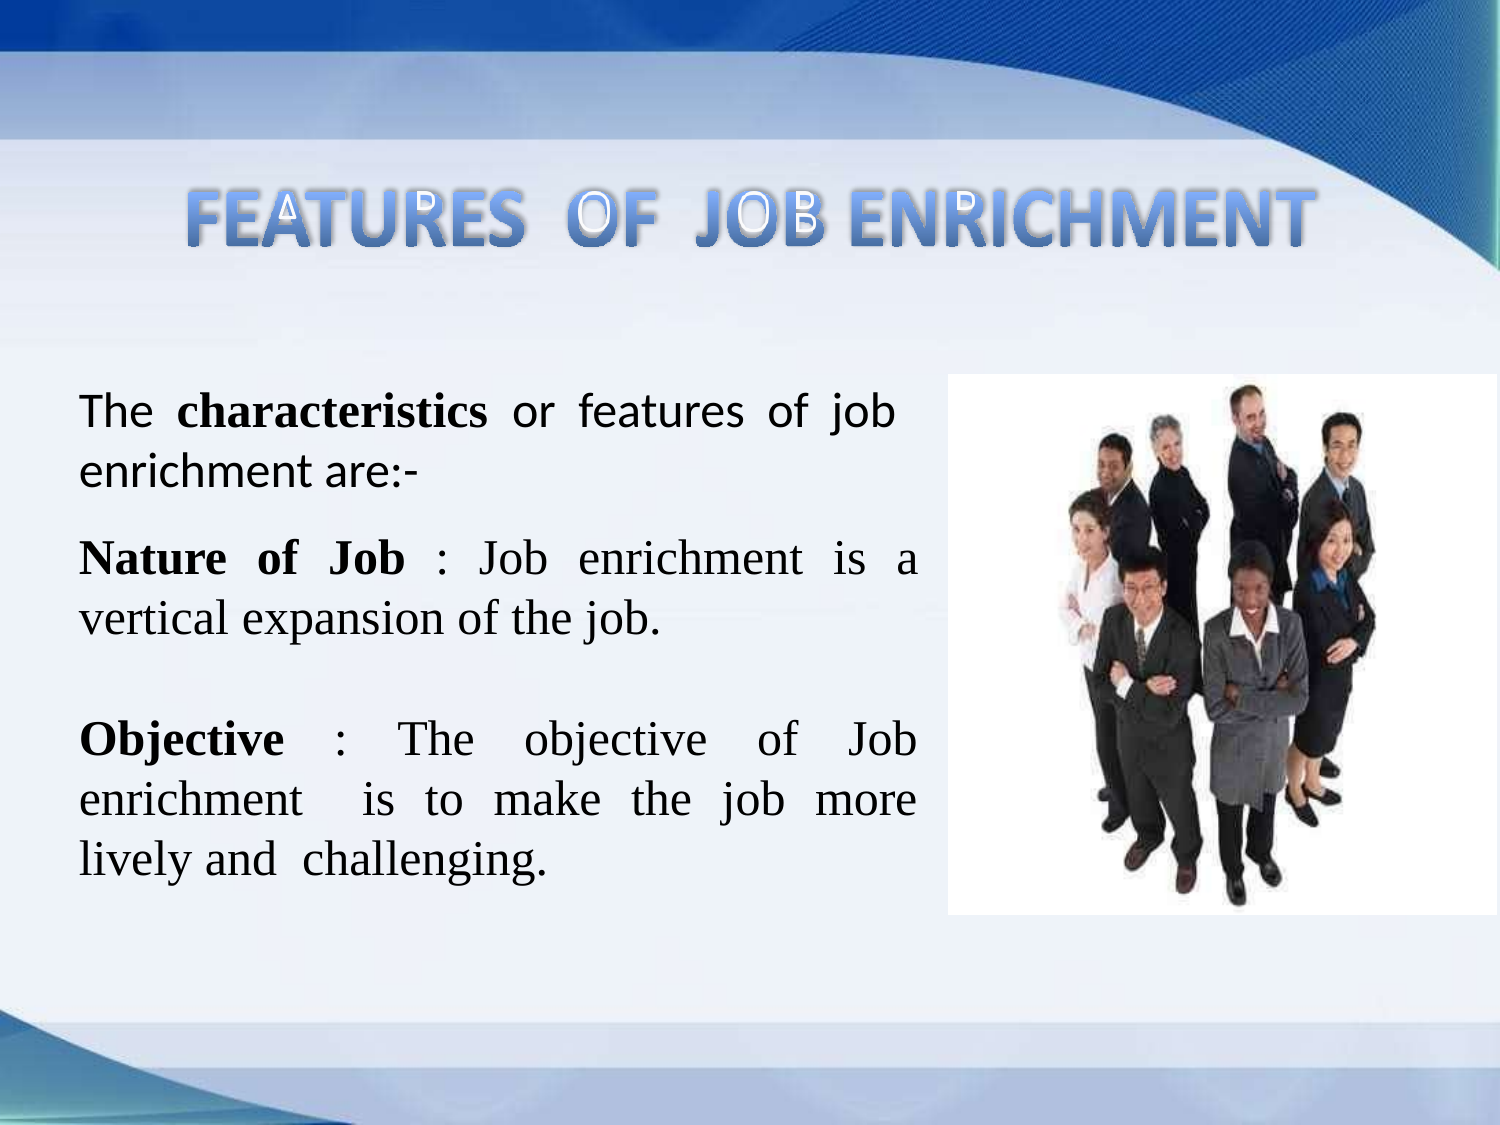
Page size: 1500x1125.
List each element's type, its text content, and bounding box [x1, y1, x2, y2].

picture [0, 0, 1500, 1125]
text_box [128, 133, 1374, 273]
text_box The characteristics or features of job enrichment are:- Nature of Job : Job enrichment is a vertical expansion of the job. Objective : The objective of Job enrichment is to make the job more lively and challenging. [76, 349, 919, 885]
